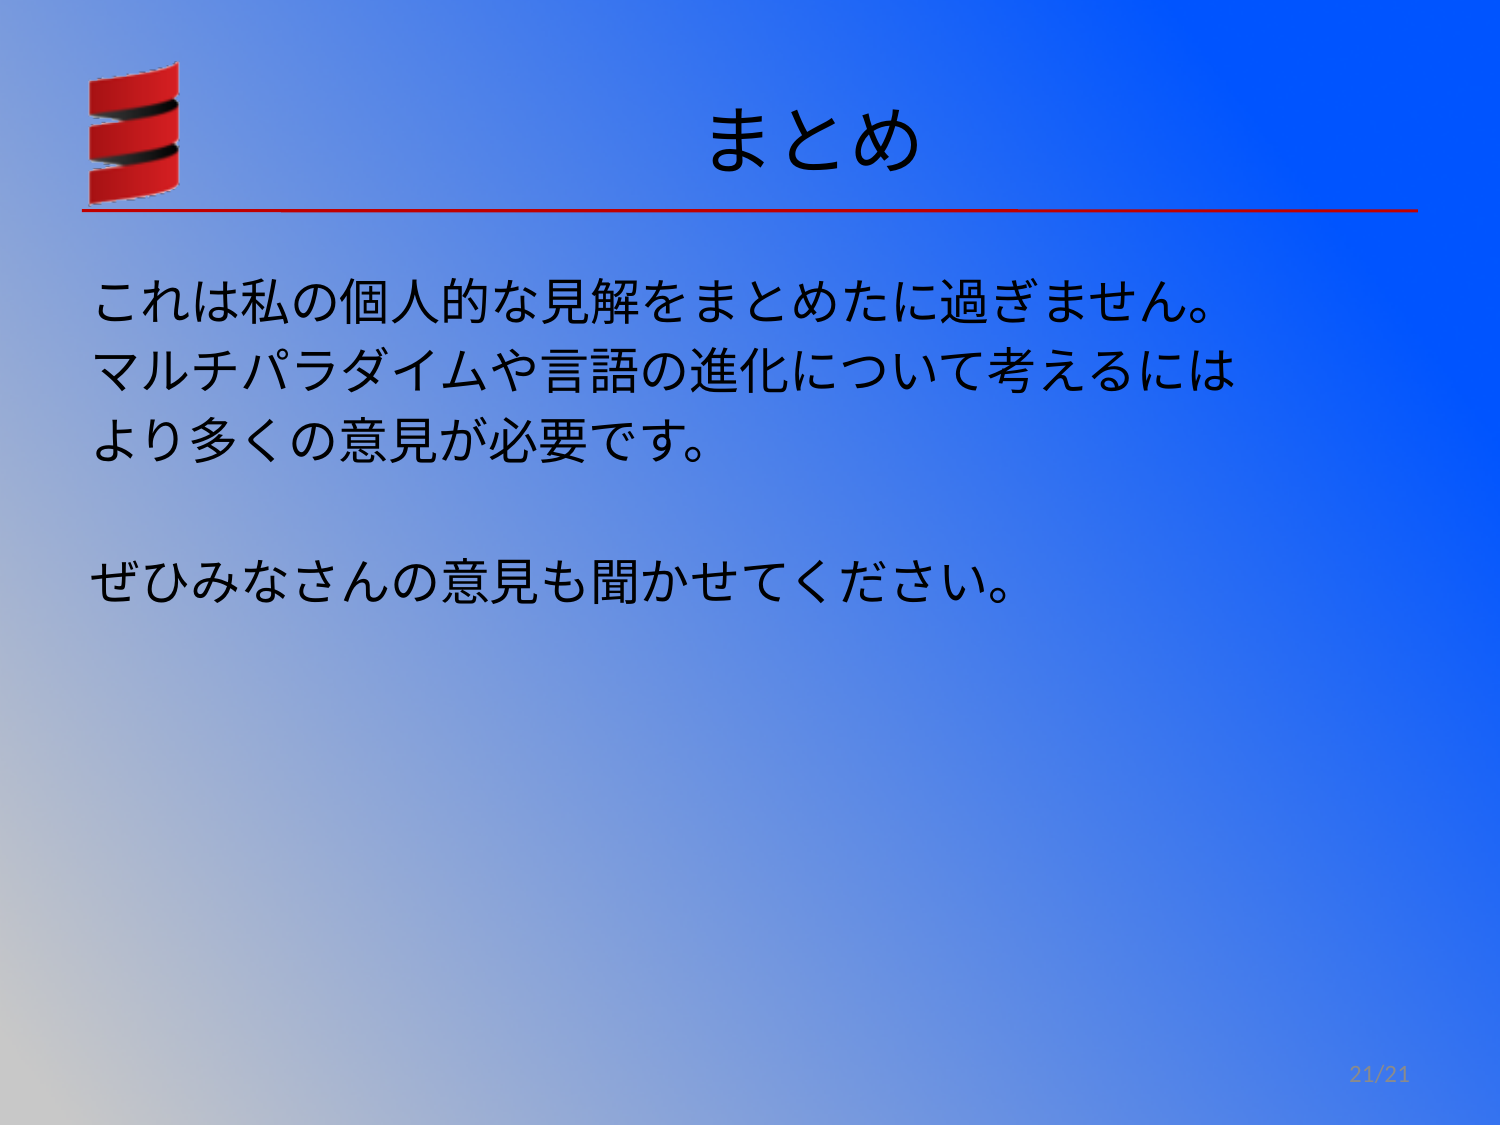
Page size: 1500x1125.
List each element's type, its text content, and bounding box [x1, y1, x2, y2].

list これは私の個人的な見解をまとめたに過ぎません。 マルチパラダイムや言語の進化について考えるには より多くの意見が必要です。 ぜひみなさんの意見も聞かせてください。 [75, 262, 1425, 1005]
title まとめ [199, 45, 1425, 233]
slide_number 21/21 [1074, 1042, 1425, 1103]
picture [0, 0, 1500, 1125]
